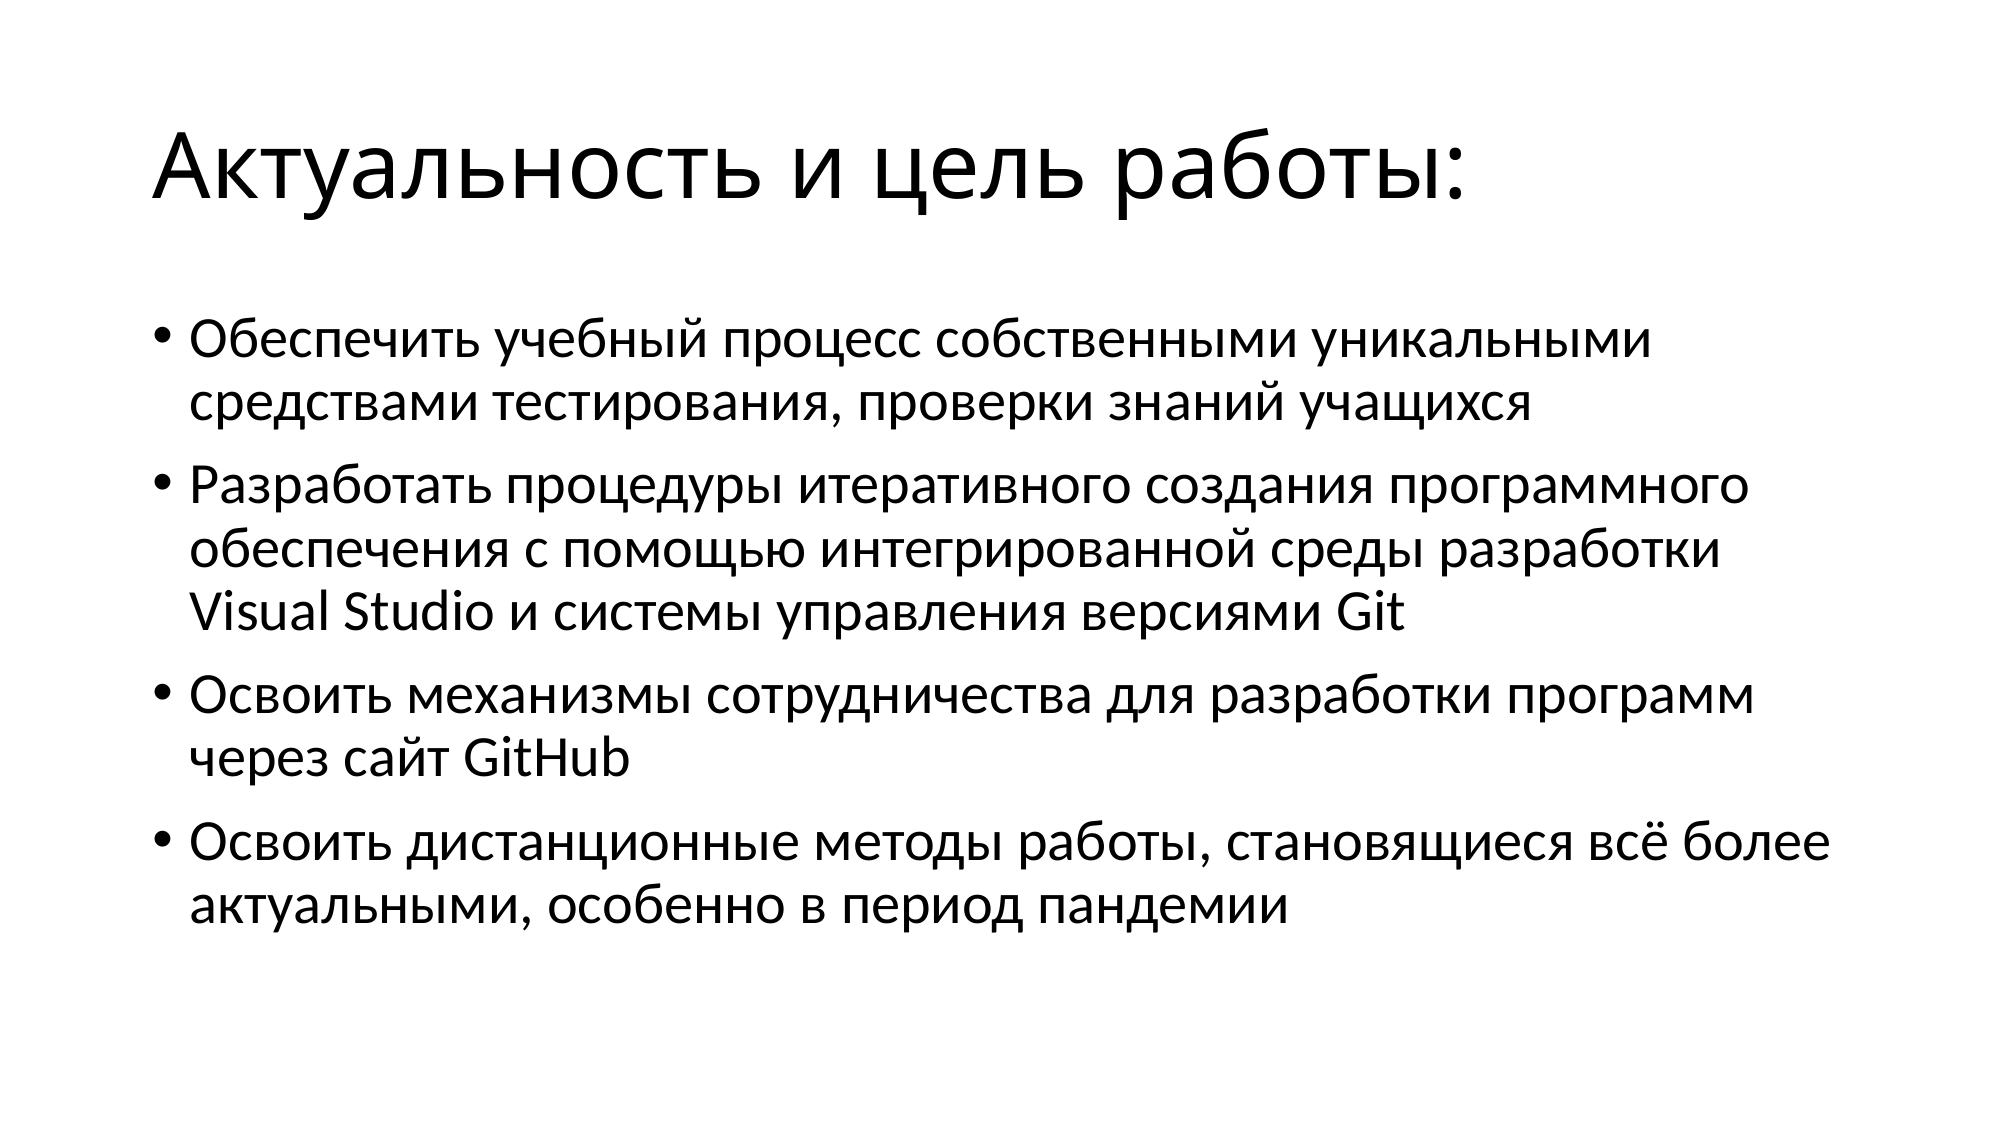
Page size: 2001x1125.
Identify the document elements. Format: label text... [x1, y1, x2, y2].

list Обеспечить учебный процесс собственными уникальными средствами тестирования, проверки знаний учащихся Разработать процедуры итеративного создания программного обеспечения с помощью интегрированной среды разработки Visual Studio и системы управления версиями Git Освоить механизмы сотрудничества для разработки программ через сайт GitHub Освоить дистанционные методы работы, становящиеся всё более актуальными, особенно в период пандемии [137, 299, 1863, 1014]
title Актуальность и цель работы: [137, 59, 1863, 278]
